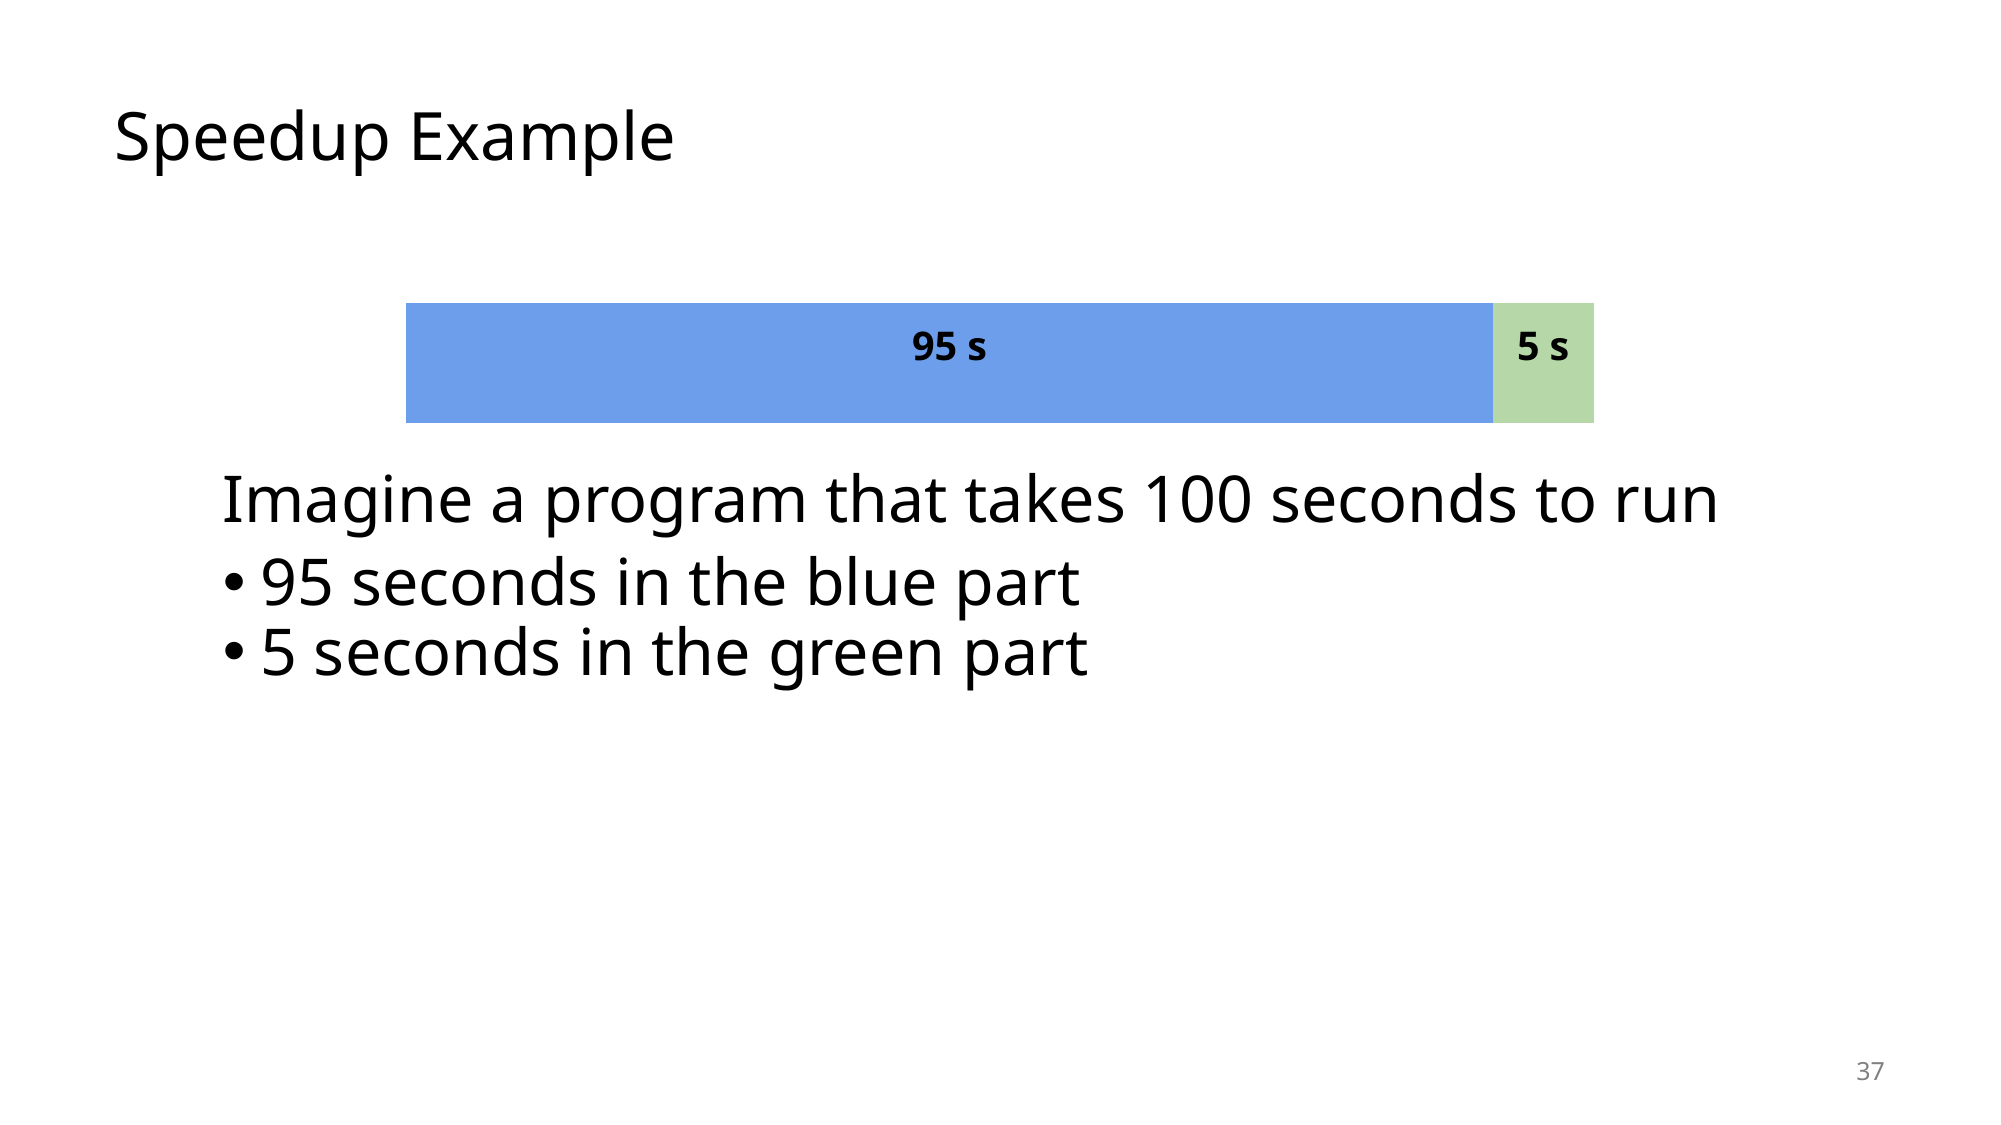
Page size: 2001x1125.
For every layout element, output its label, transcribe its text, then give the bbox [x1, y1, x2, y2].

table_header 5 s [1493, 303, 1594, 423]
list Imagine a program that takes 100 seconds to run 95 seconds in the blue part 5 seconds in the green part [207, 451, 1793, 1058]
table_header 95 s [406, 303, 1493, 423]
title Speedup Example [99, 45, 1900, 233]
slide_number 37 [1433, 1042, 1900, 1103]
